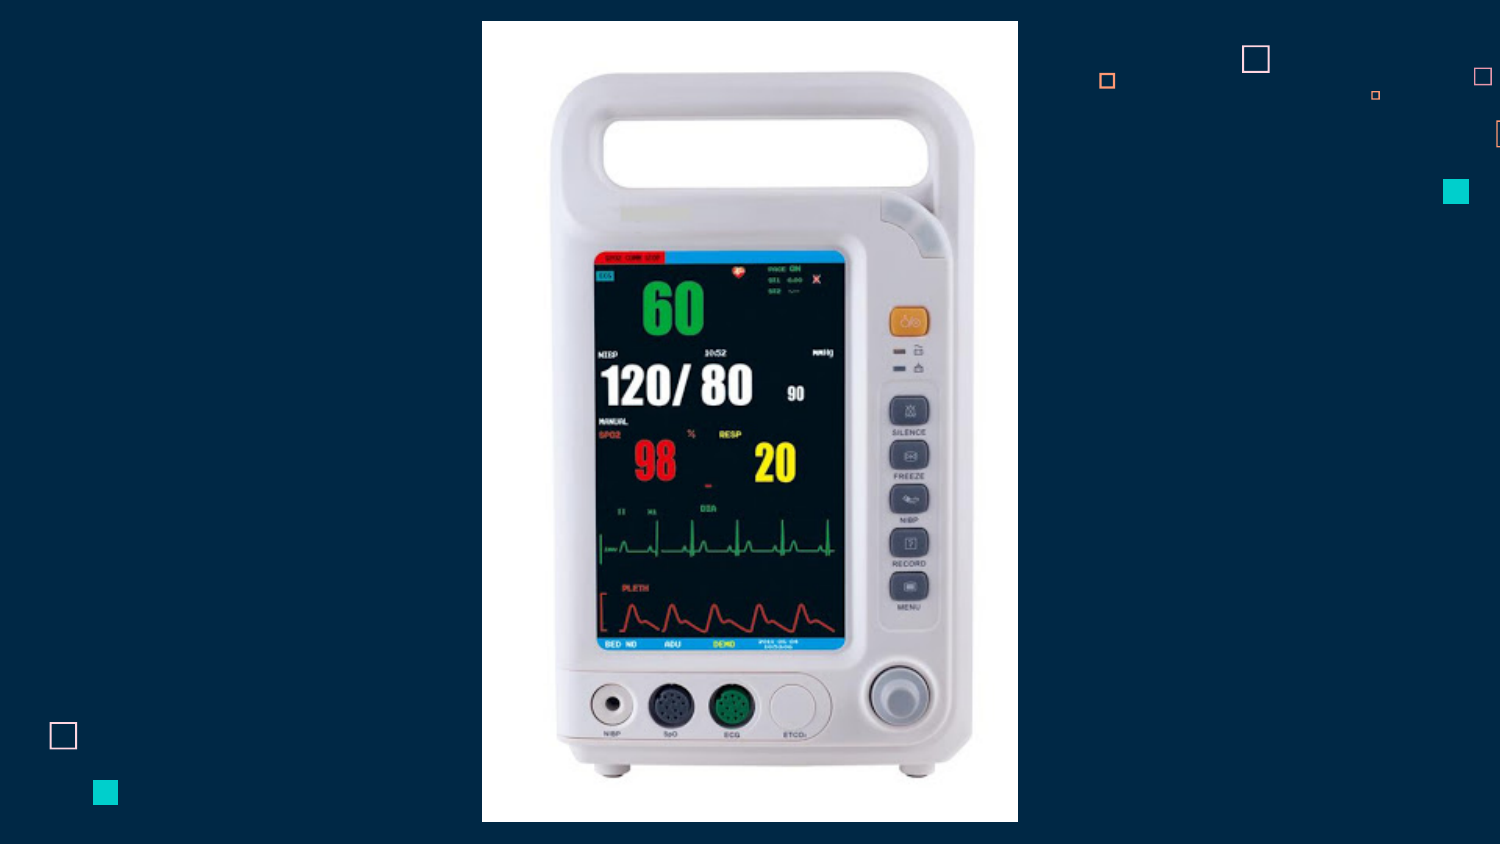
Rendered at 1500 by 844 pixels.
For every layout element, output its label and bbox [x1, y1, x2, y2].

picture [481, 21, 1019, 823]
